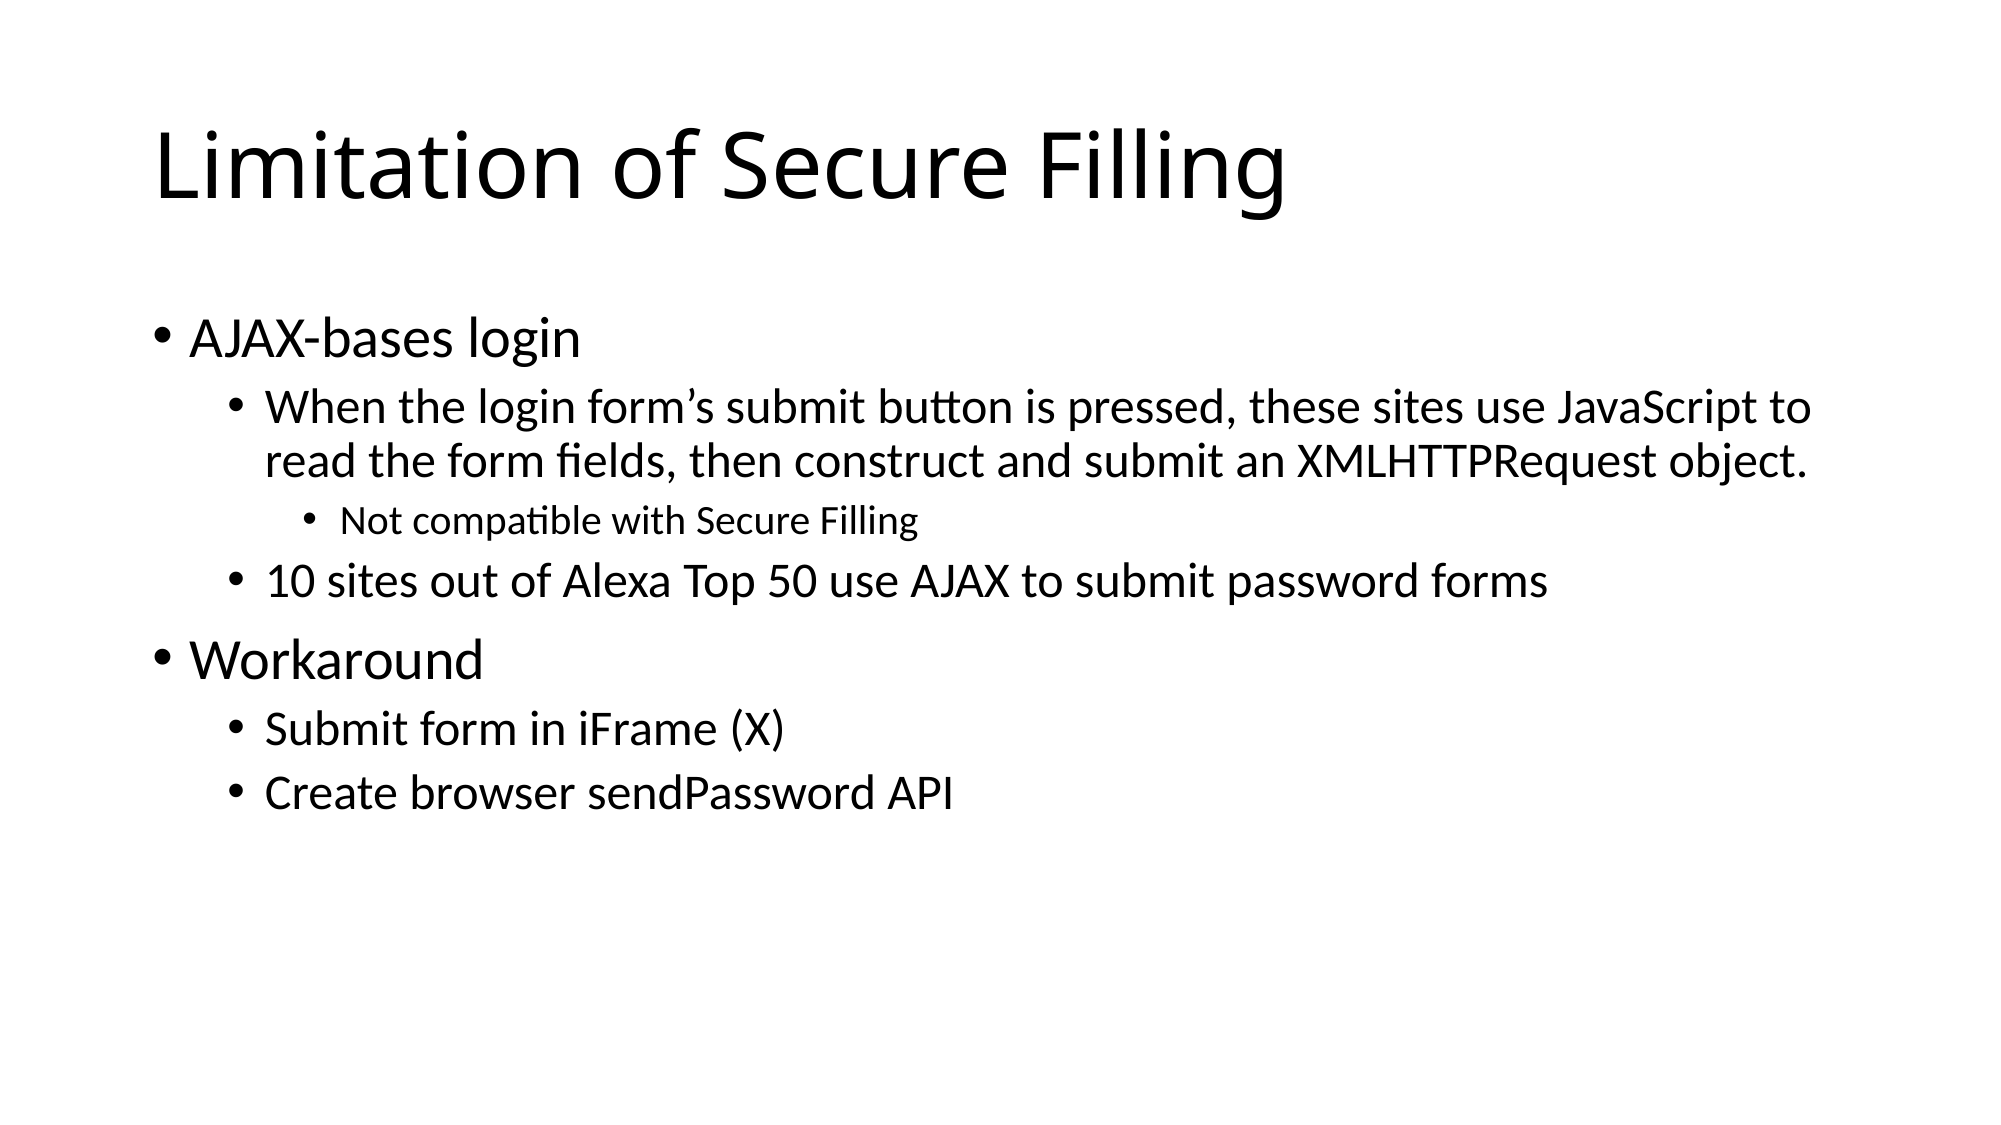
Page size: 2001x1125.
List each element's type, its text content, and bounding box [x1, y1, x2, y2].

title Limitation of Secure Filling [137, 59, 1863, 278]
list AJAX-bases login When the login form’s submit button is pressed, these sites use JavaScript to read the form fields, then construct and submit an XMLHTTPRequest object. Not compatible with Secure Filling 10 sites out of Alexa Top 50 use AJAX to submit password forms Workaround Submit form in iFrame (X) Create browser sendPassword API [137, 299, 1863, 1014]
